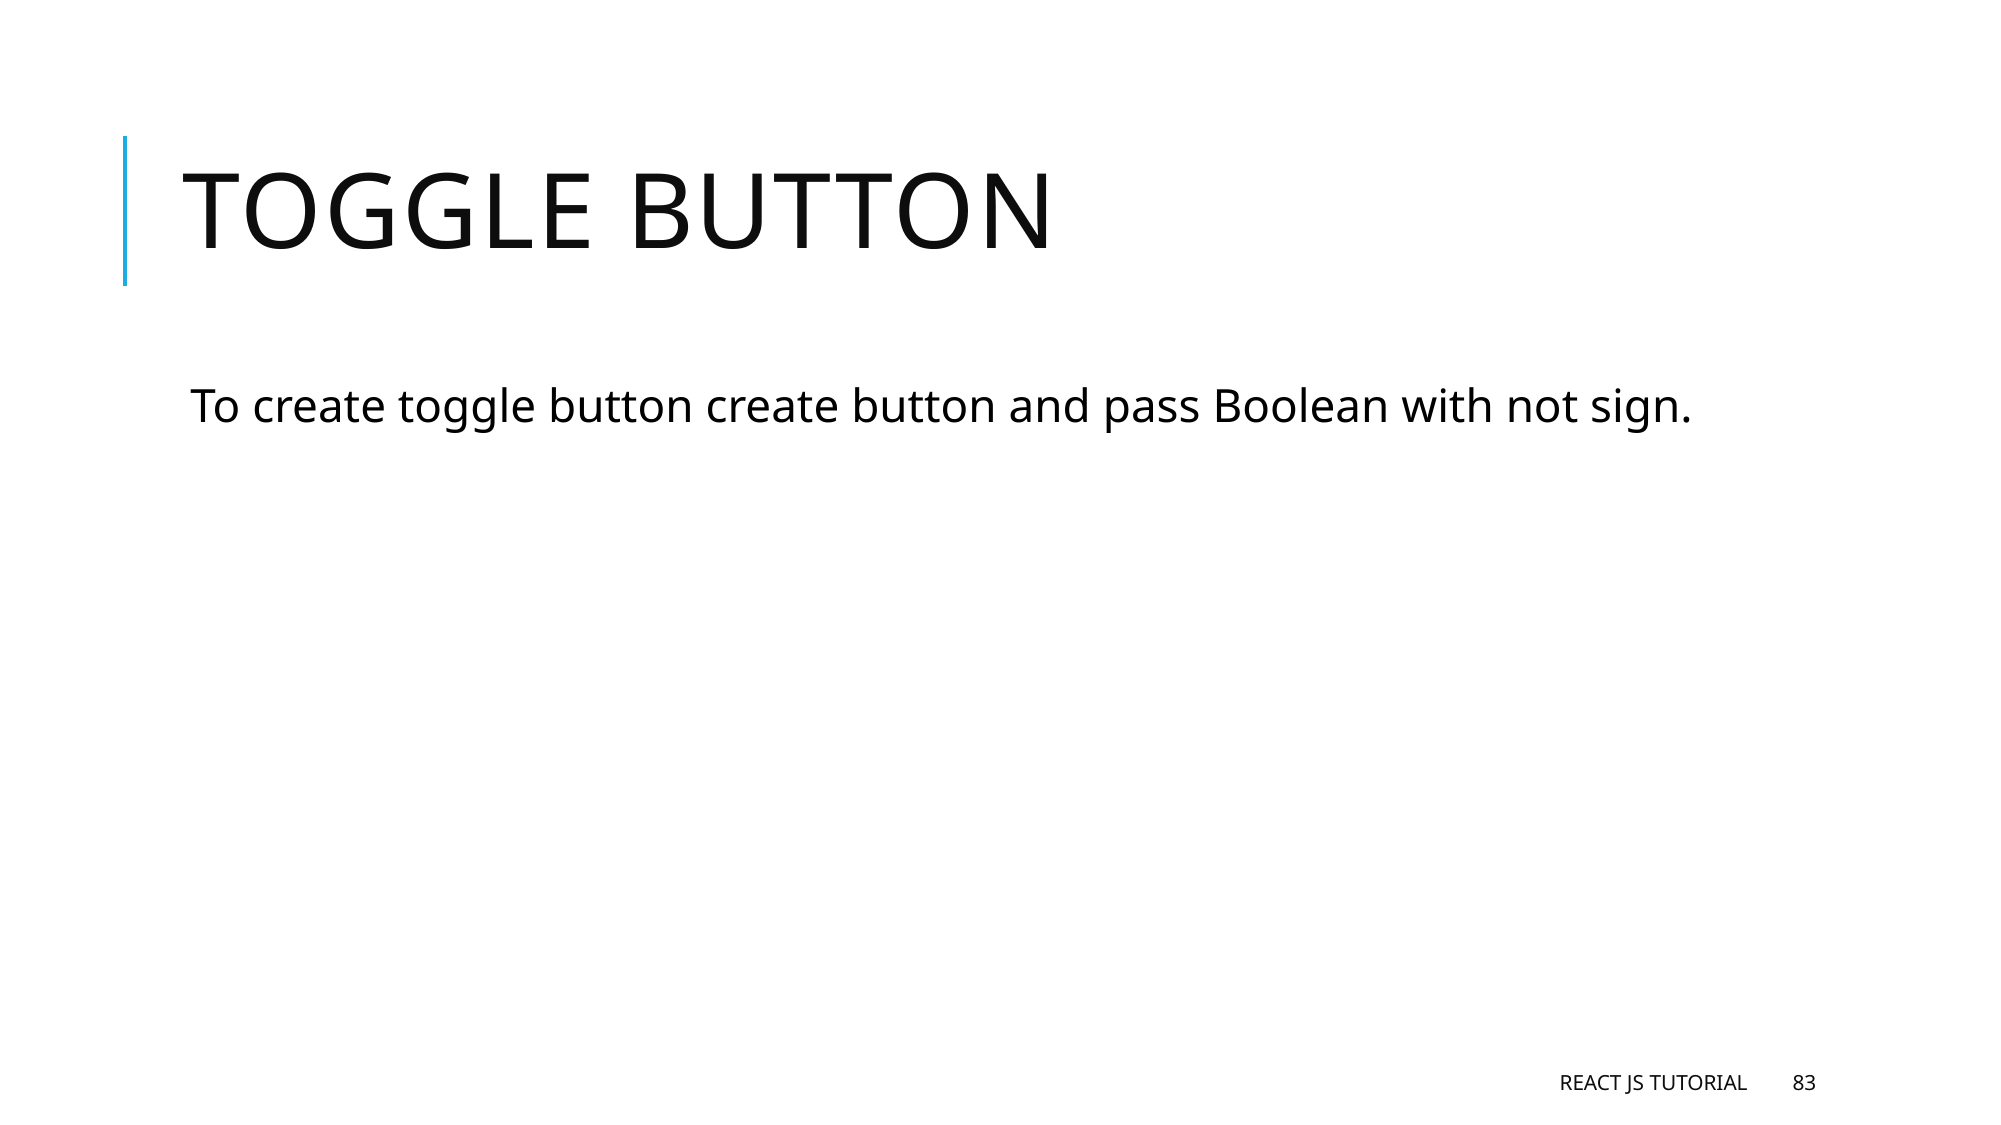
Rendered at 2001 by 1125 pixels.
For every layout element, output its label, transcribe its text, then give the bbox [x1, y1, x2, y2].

title Toggle button [168, 96, 1763, 342]
footer React JS Tutorial [794, 1061, 1763, 1107]
list To create toggle button create button and pass Boolean with not sign. [168, 375, 1763, 1035]
slide_number 83 [1777, 1061, 1938, 1107]
